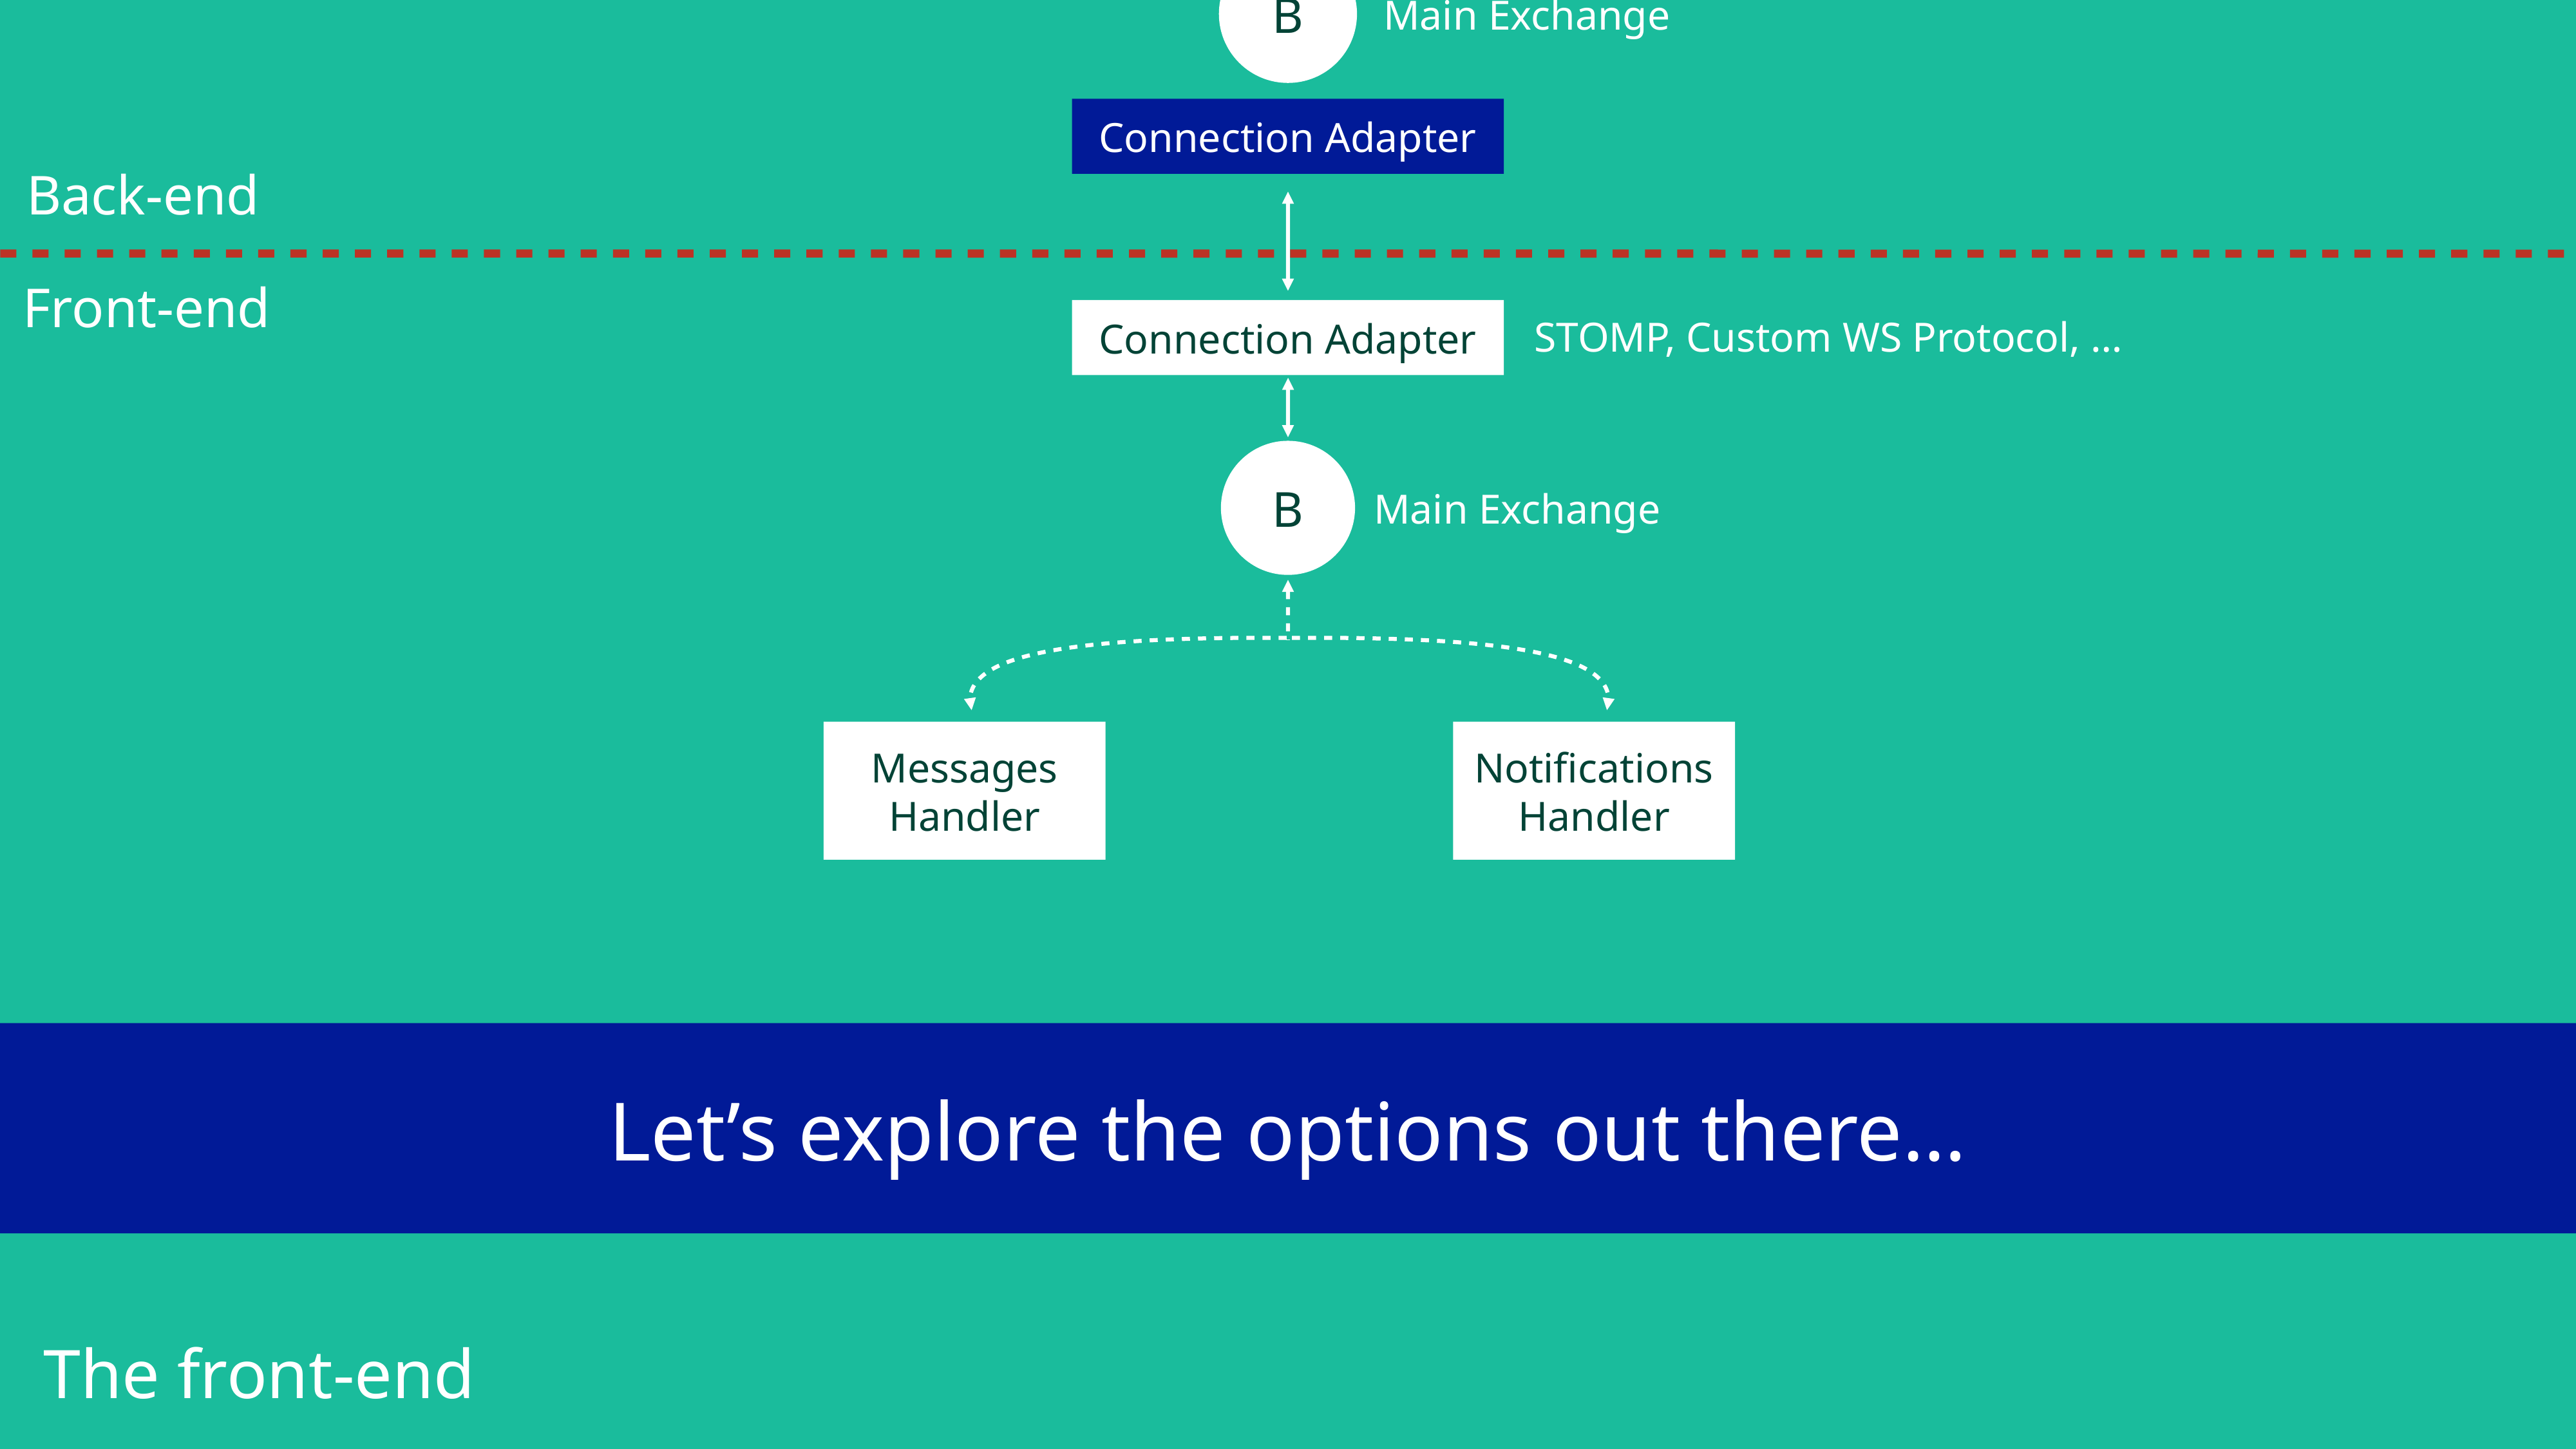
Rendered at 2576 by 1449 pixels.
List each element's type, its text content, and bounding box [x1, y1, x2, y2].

text_box Connection Adapter [1072, 99, 1504, 174]
text_box [1292, 638, 1613, 710]
text_box [0, 1023, 2576, 1234]
text_box Connection Adapter [1072, 299, 1504, 375]
text_box [1283, 254, 1293, 291]
text_box The front-end [37, 1325, 462, 1417]
text_box Front-end [17, 268, 261, 344]
text_box B [1218, 0, 1358, 83]
text_box Back-end [21, 155, 259, 231]
text_box Main Exchange [1378, 0, 1810, 48]
text_box [1283, 191, 1293, 253]
text_box Notifications Handler [1453, 721, 1736, 860]
text_box STOMP, Custom WS Protocol, … [1529, 307, 2124, 366]
text_box Messages Handler [823, 721, 1106, 860]
text_box Main Exchange [1370, 478, 1664, 538]
text_box Let’s explore the options out there… [636, 1074, 1940, 1182]
text_box [966, 638, 1287, 710]
text_box [1283, 377, 1293, 437]
text_box [1283, 580, 1293, 589]
text_box B [1220, 440, 1356, 575]
